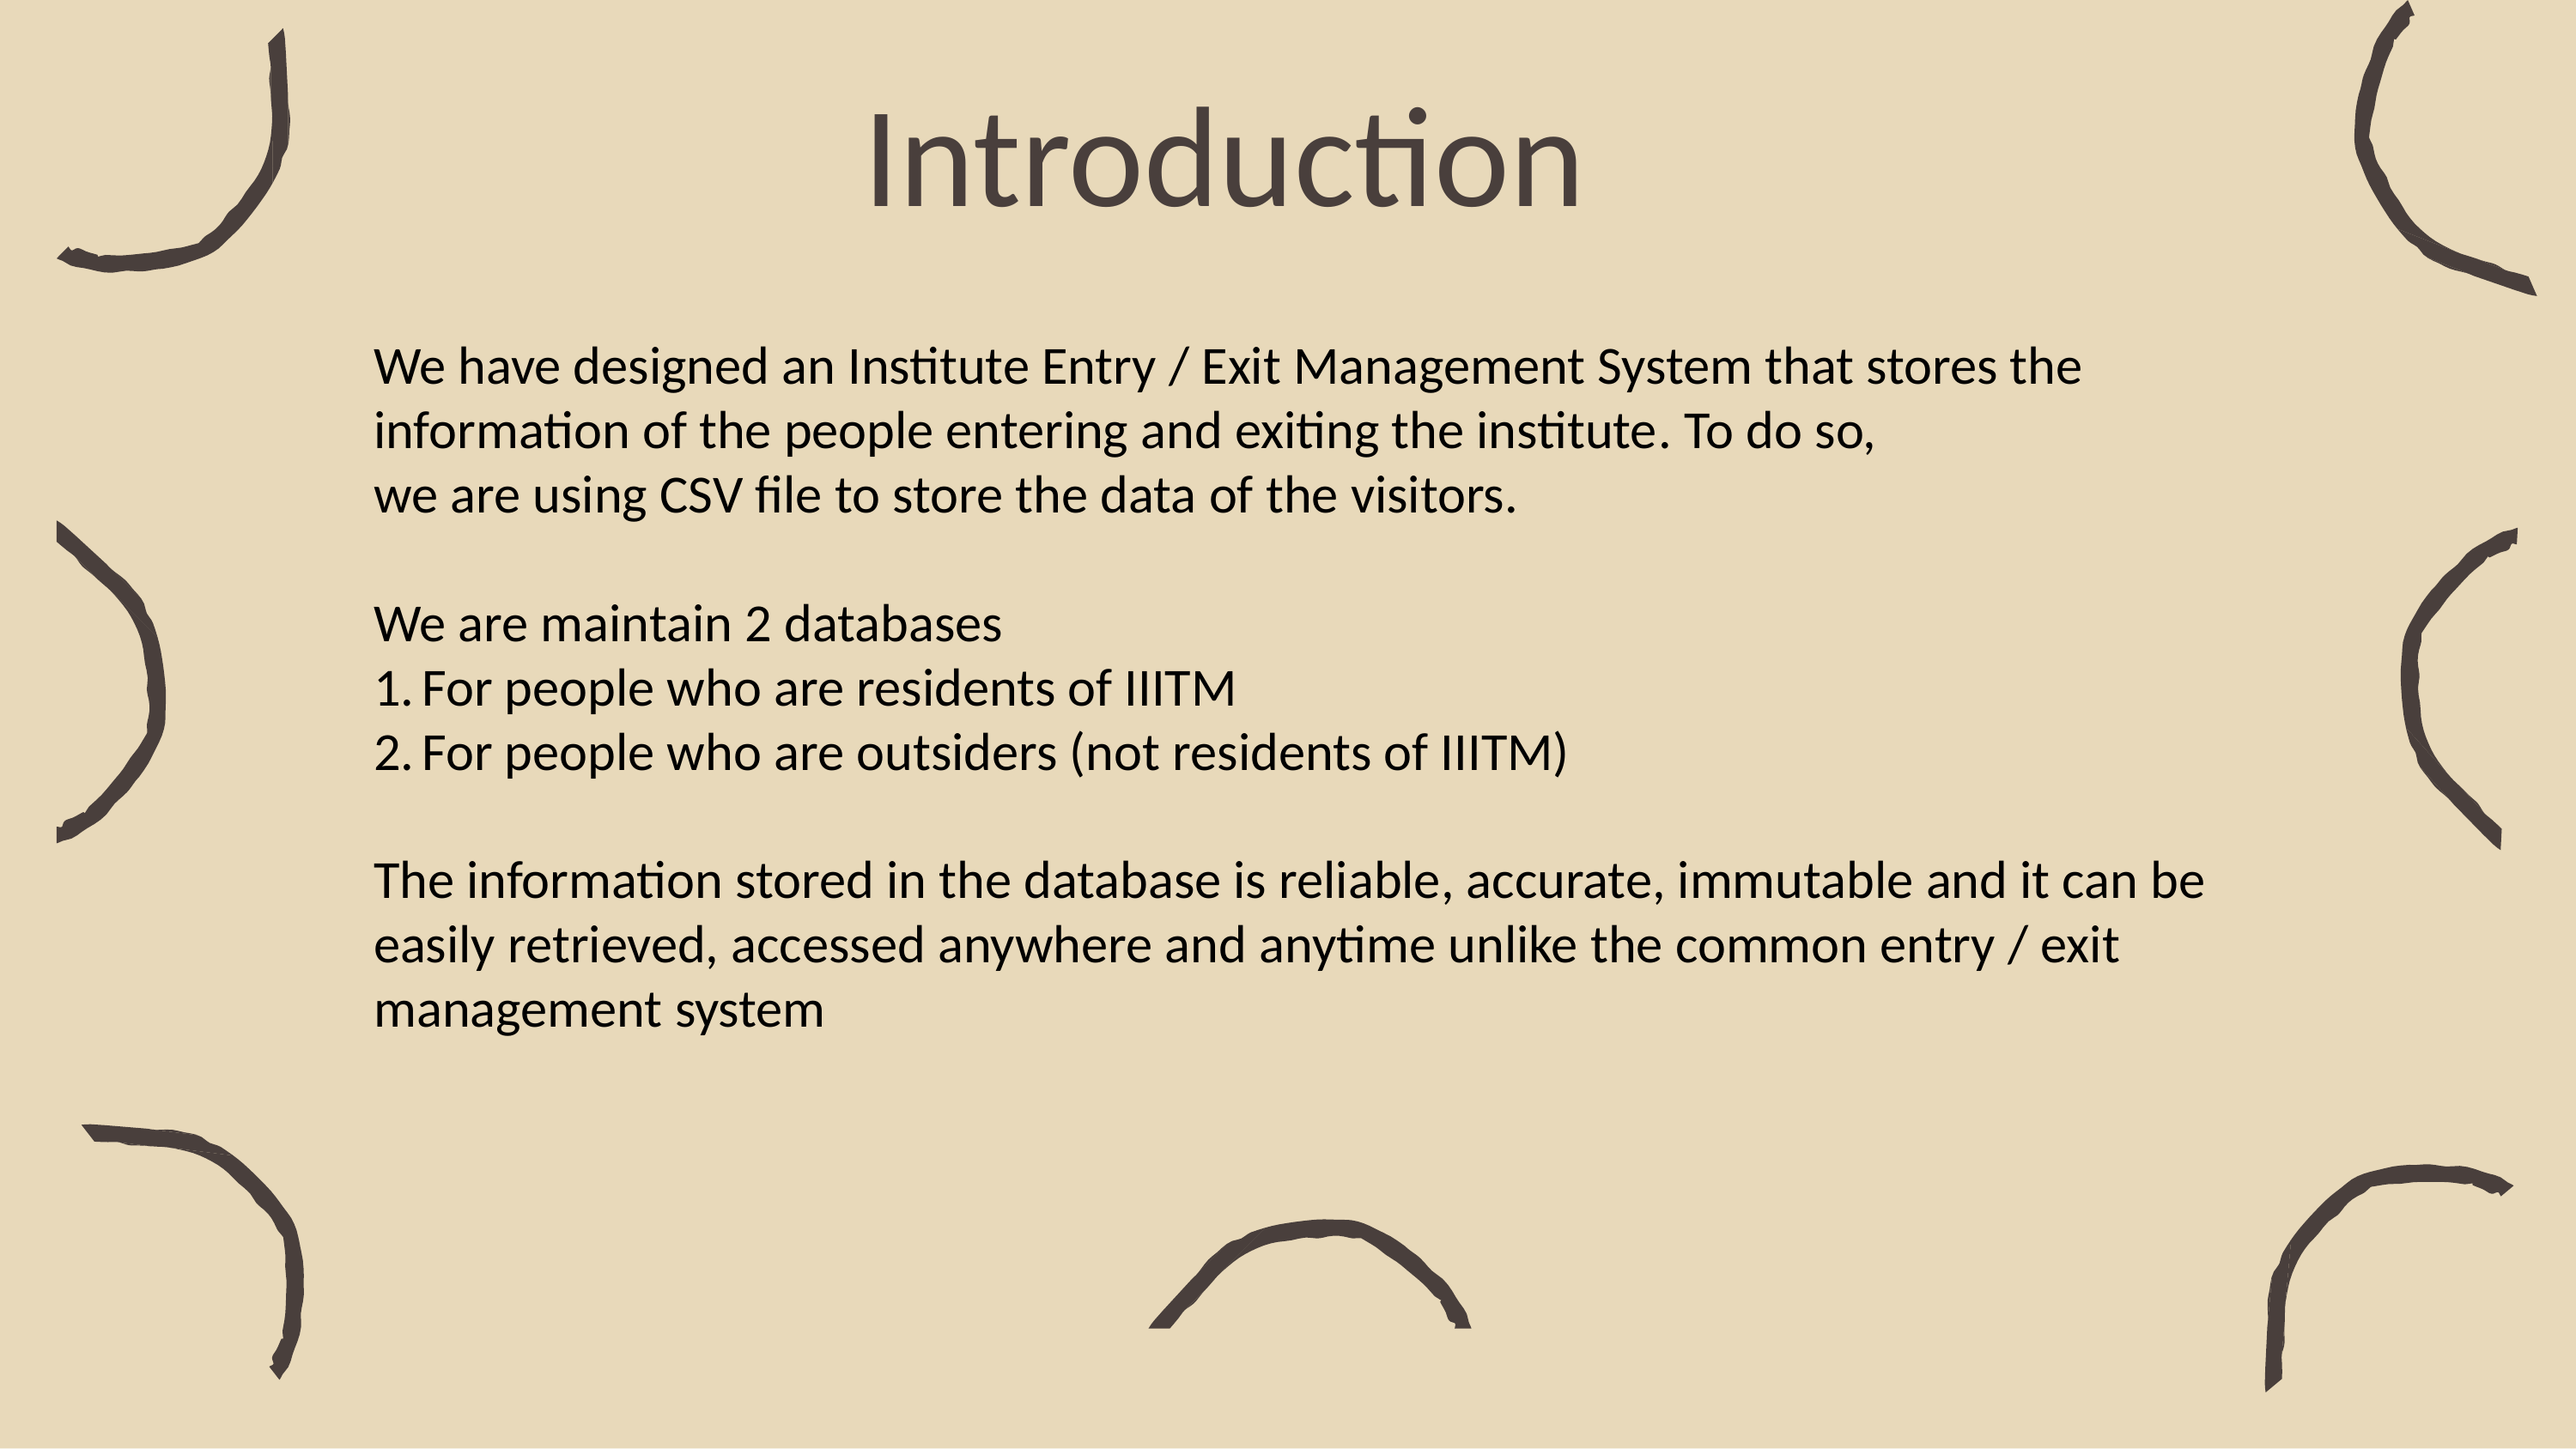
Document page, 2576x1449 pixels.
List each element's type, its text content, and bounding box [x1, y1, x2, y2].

text_box [81, 1124, 304, 1380]
text_box [2400, 527, 2518, 851]
text_box [1148, 1219, 1472, 1329]
text_box [56, 27, 290, 273]
text_box [2264, 1164, 2514, 1393]
text_box [2354, 0, 2537, 296]
text_box We have designed an Institute Entry / Exit Management System that stores the information of the people entering and exiting the institute. To do so, we are using CSV file to store the data of the visitors. We are maintain 2 databases For people who are residents of IIITM For people who are outsiders (not residents of IIITM) The information stored in the database is reliable, accurate, immutable and it can be easily retrieved, accessed anywhere and anytime unlike the common entry / exit management system [361, 324, 2336, 1109]
title Introduction [861, 61, 1715, 306]
text_box [56, 520, 167, 844]
